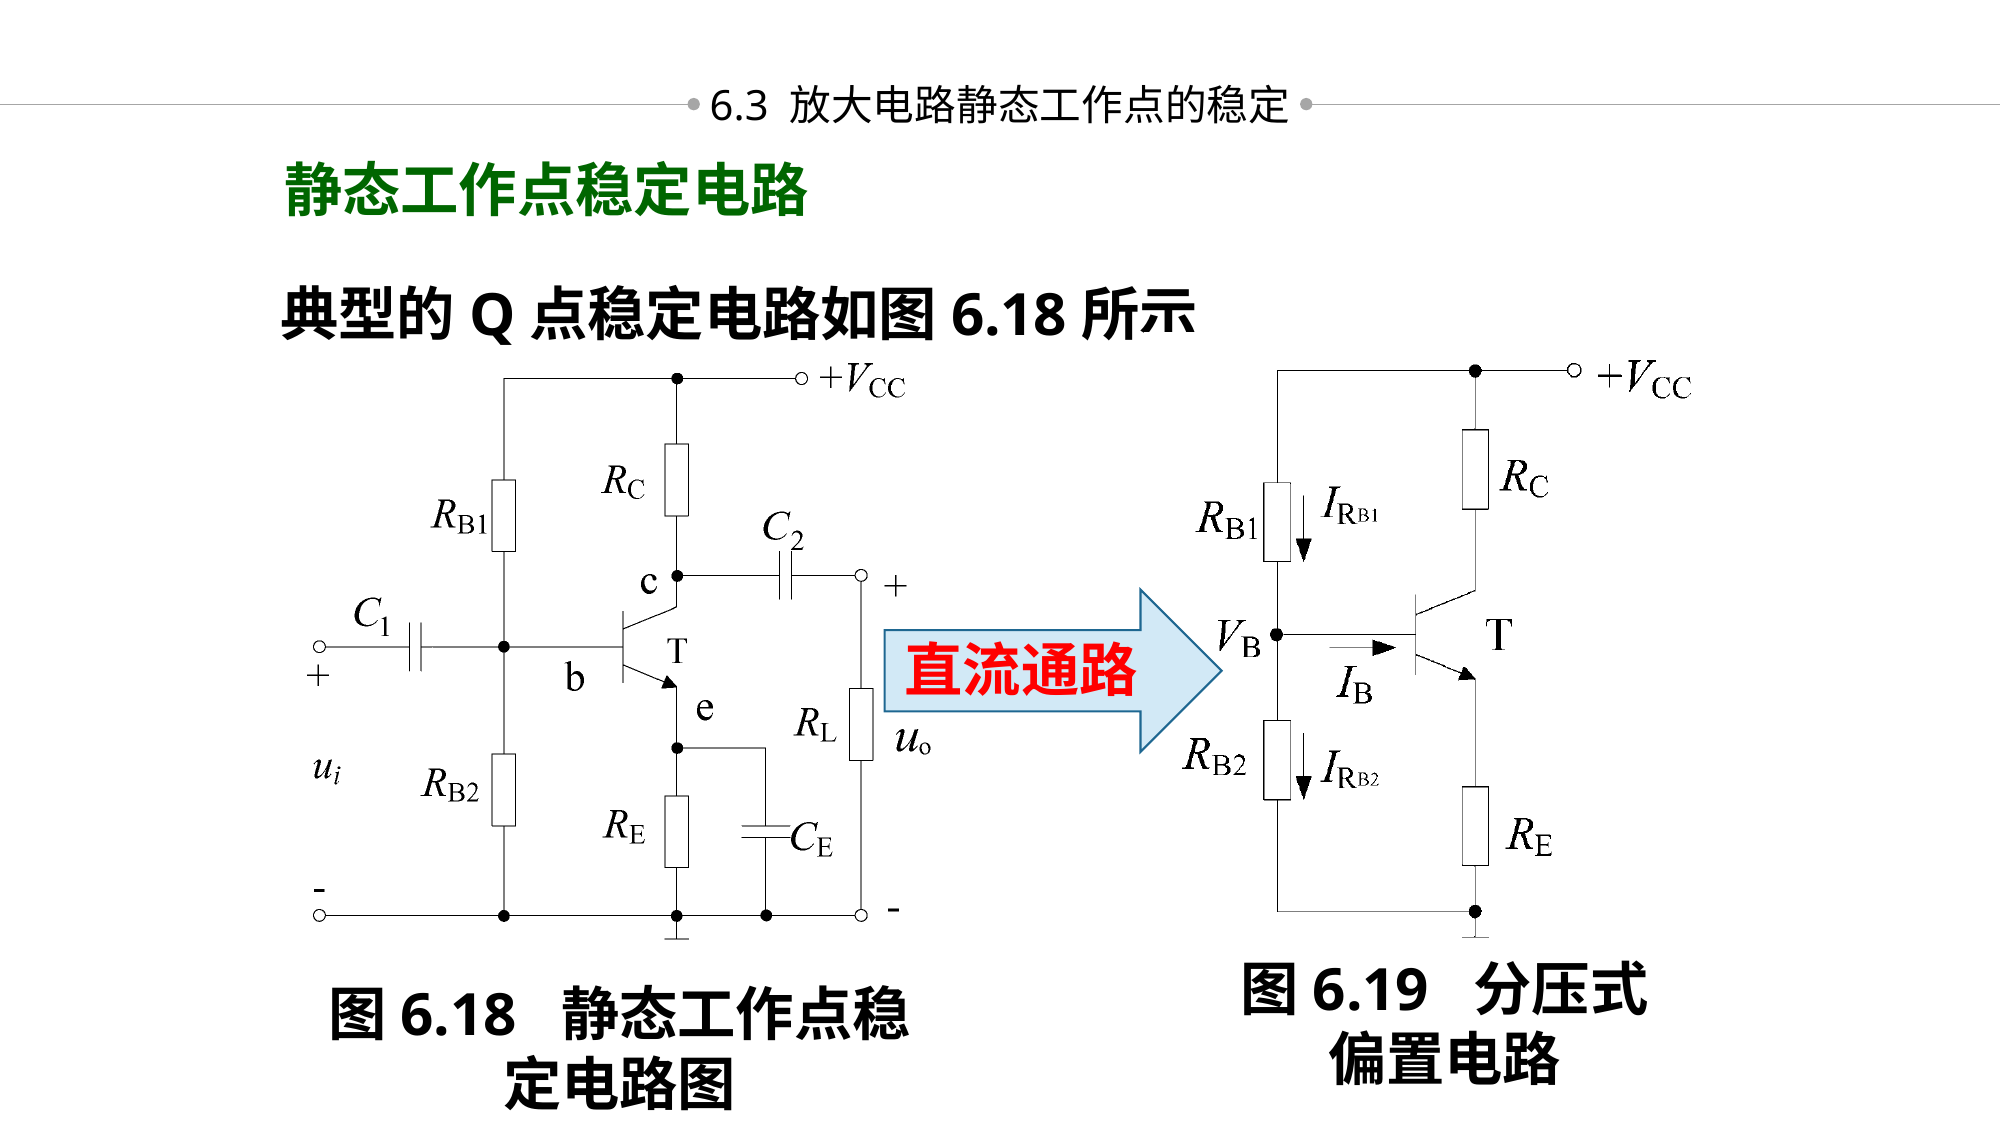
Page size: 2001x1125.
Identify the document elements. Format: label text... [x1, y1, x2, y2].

picture [1144, 332, 1691, 957]
text_box 图6.19 分压式偏置电路 [1219, 957, 1670, 1100]
text_box 6.3 放大电路静态工作点的稳定 [694, 71, 1306, 137]
text_box 静态工作点稳定电路 [269, 145, 1133, 230]
text_box 典型的Q点稳定电路如图6.18所示 [265, 269, 1213, 355]
text_box 图6.18 静态工作点稳定电路图 [294, 969, 945, 1125]
picture [307, 363, 950, 951]
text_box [884, 589, 1222, 752]
